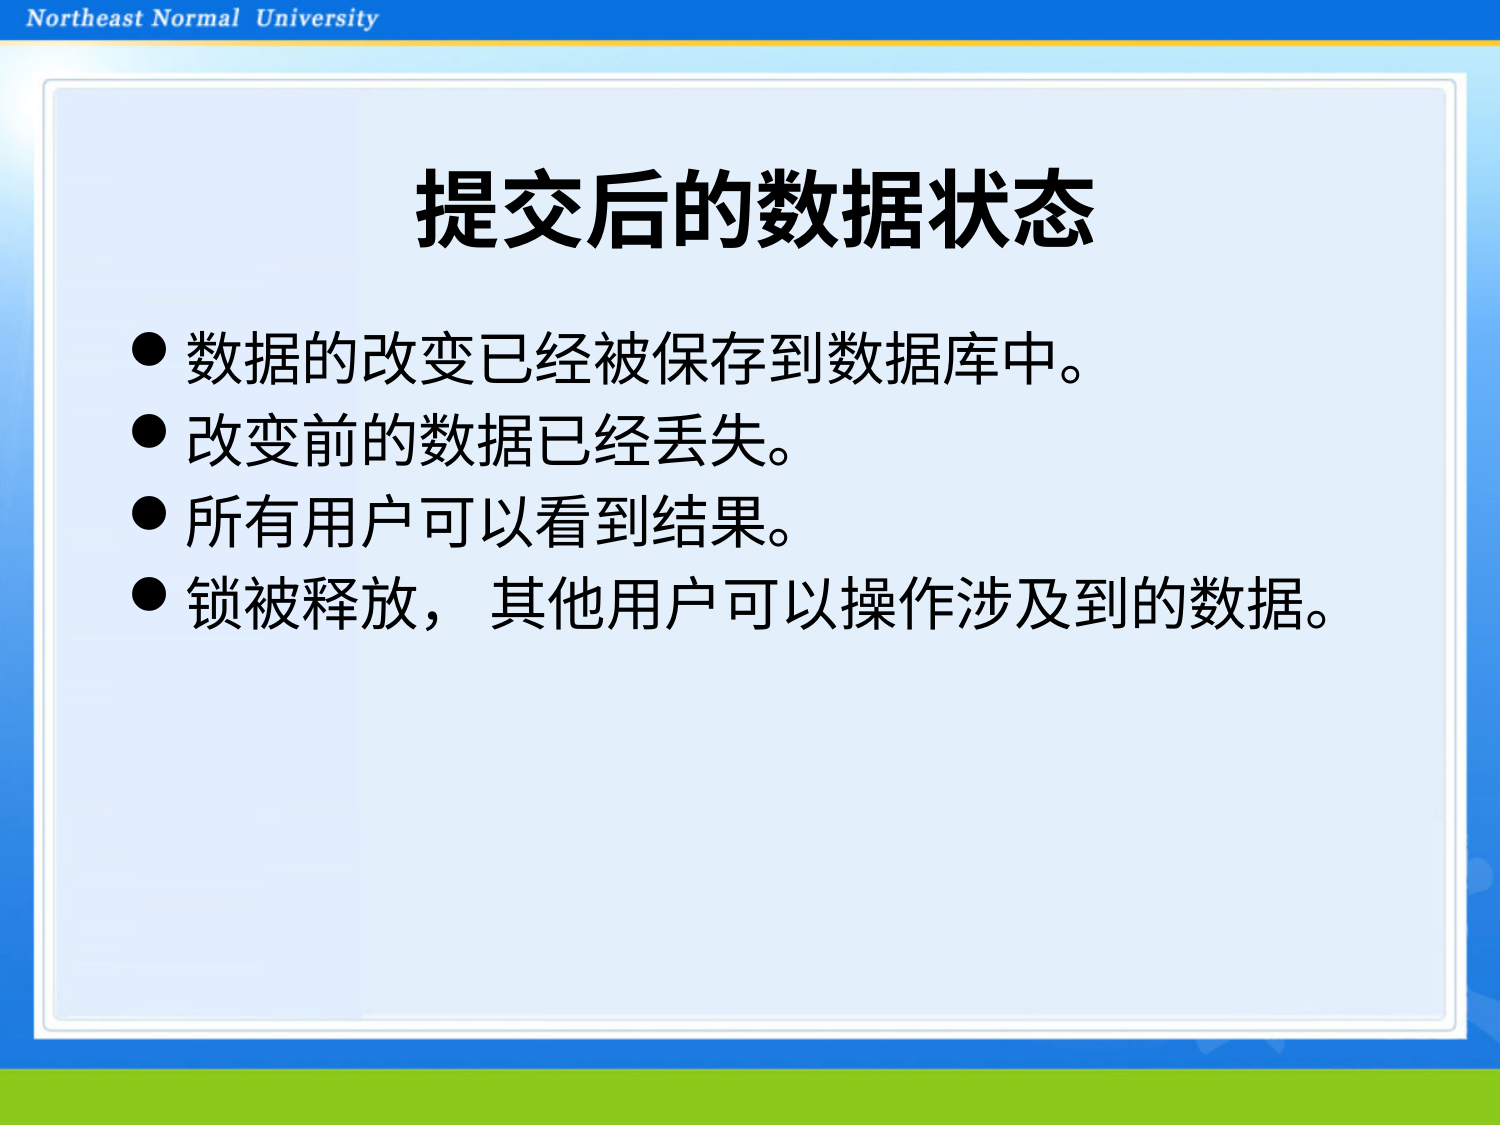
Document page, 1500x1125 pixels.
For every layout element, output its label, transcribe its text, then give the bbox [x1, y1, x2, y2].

picture [0, 0, 1500, 1125]
list 数据的改变已经被保存到数据库中。 改变前的数据已经丢失。 所有用户可以看到结果。 锁被释放， 其他用户可以操作涉及到的数据。 [112, 314, 1400, 968]
title 提交后的数据状态 [265, 149, 1247, 268]
